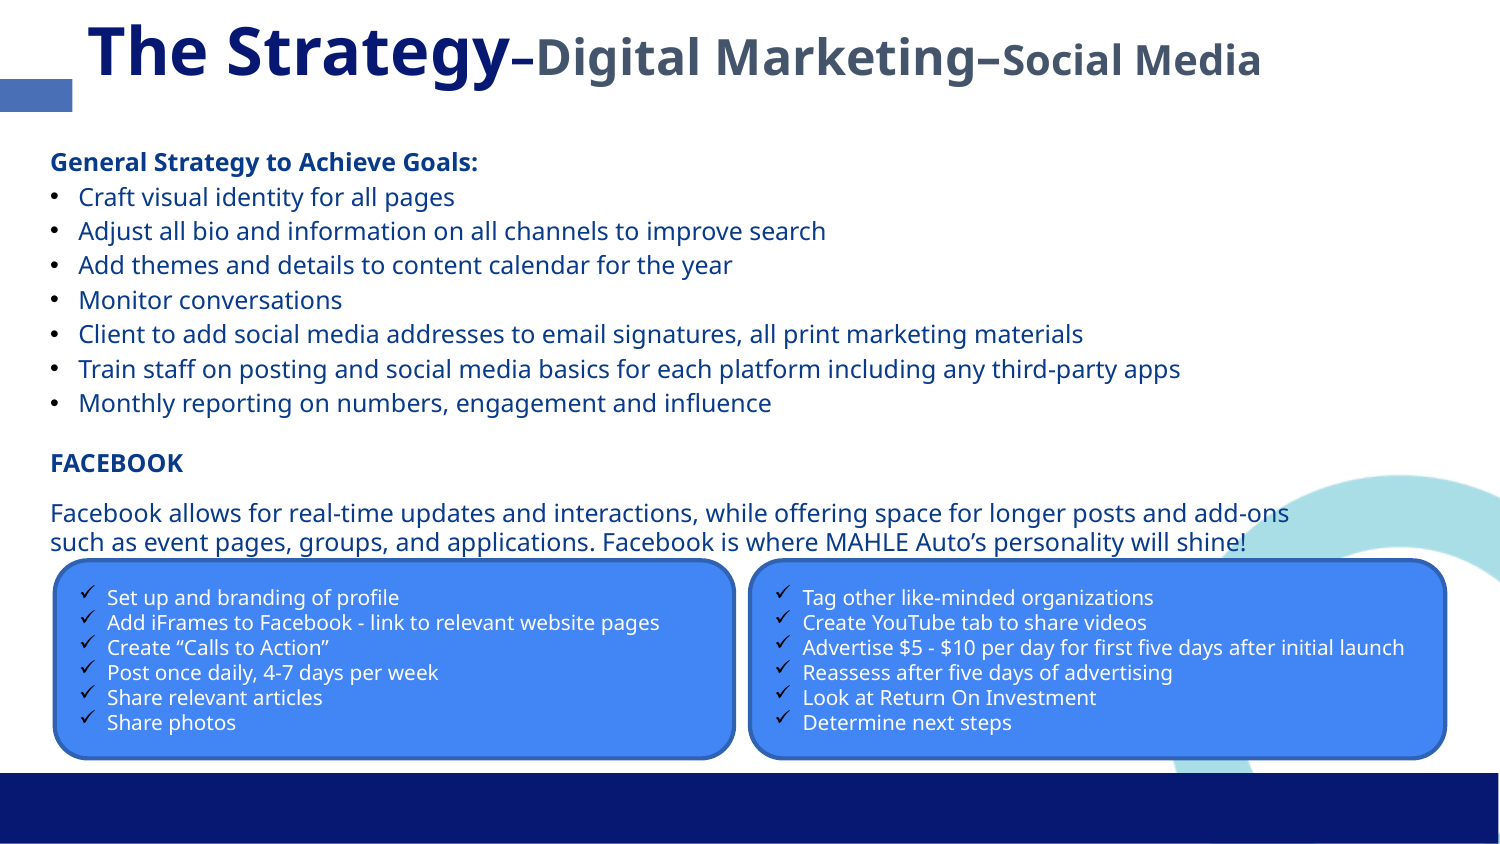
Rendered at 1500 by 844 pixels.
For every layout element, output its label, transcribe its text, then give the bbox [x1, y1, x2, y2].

text_box The Strategy–Digital Marketing–Social Media [72, 2, 1500, 184]
text_box [0, 773, 1057, 844]
text_box [0, 79, 73, 112]
text_box FACEBOOK Facebook allows for real-time updates and interactions, while offering space for longer posts and add-ons such as event pages, groups, and applications. Facebook is where MAHLE Auto’s personality will shine! [35, 439, 1057, 600]
text_box General Strategy to Achieve Goals: Craft visual identity for all pages Adjust all bio and information on all channels to improve search Add themes and details to content calendar for the year Monitor conversations Client to add social media addresses to email signatures, all print marketing materials Train staff on posting and social media basics for each platform including any third-party apps Monthly reporting on numbers, engagement and influence [35, 127, 1462, 433]
picture [1062, 184, 1500, 844]
text_box Set up and branding of profile Add iFrames to Facebook - link to relevant website pages Create “Calls to Action” Post once daily, 4-7 days per week Share relevant articles Share photos [52, 558, 737, 761]
text_box Tag other like-minded organizations Create YouTube tab to share videos Advertise $5 - $10 per day for first five days after initial launch Reassess after five days of advertising Look at Return On Investment Determine next steps [747, 558, 1057, 761]
